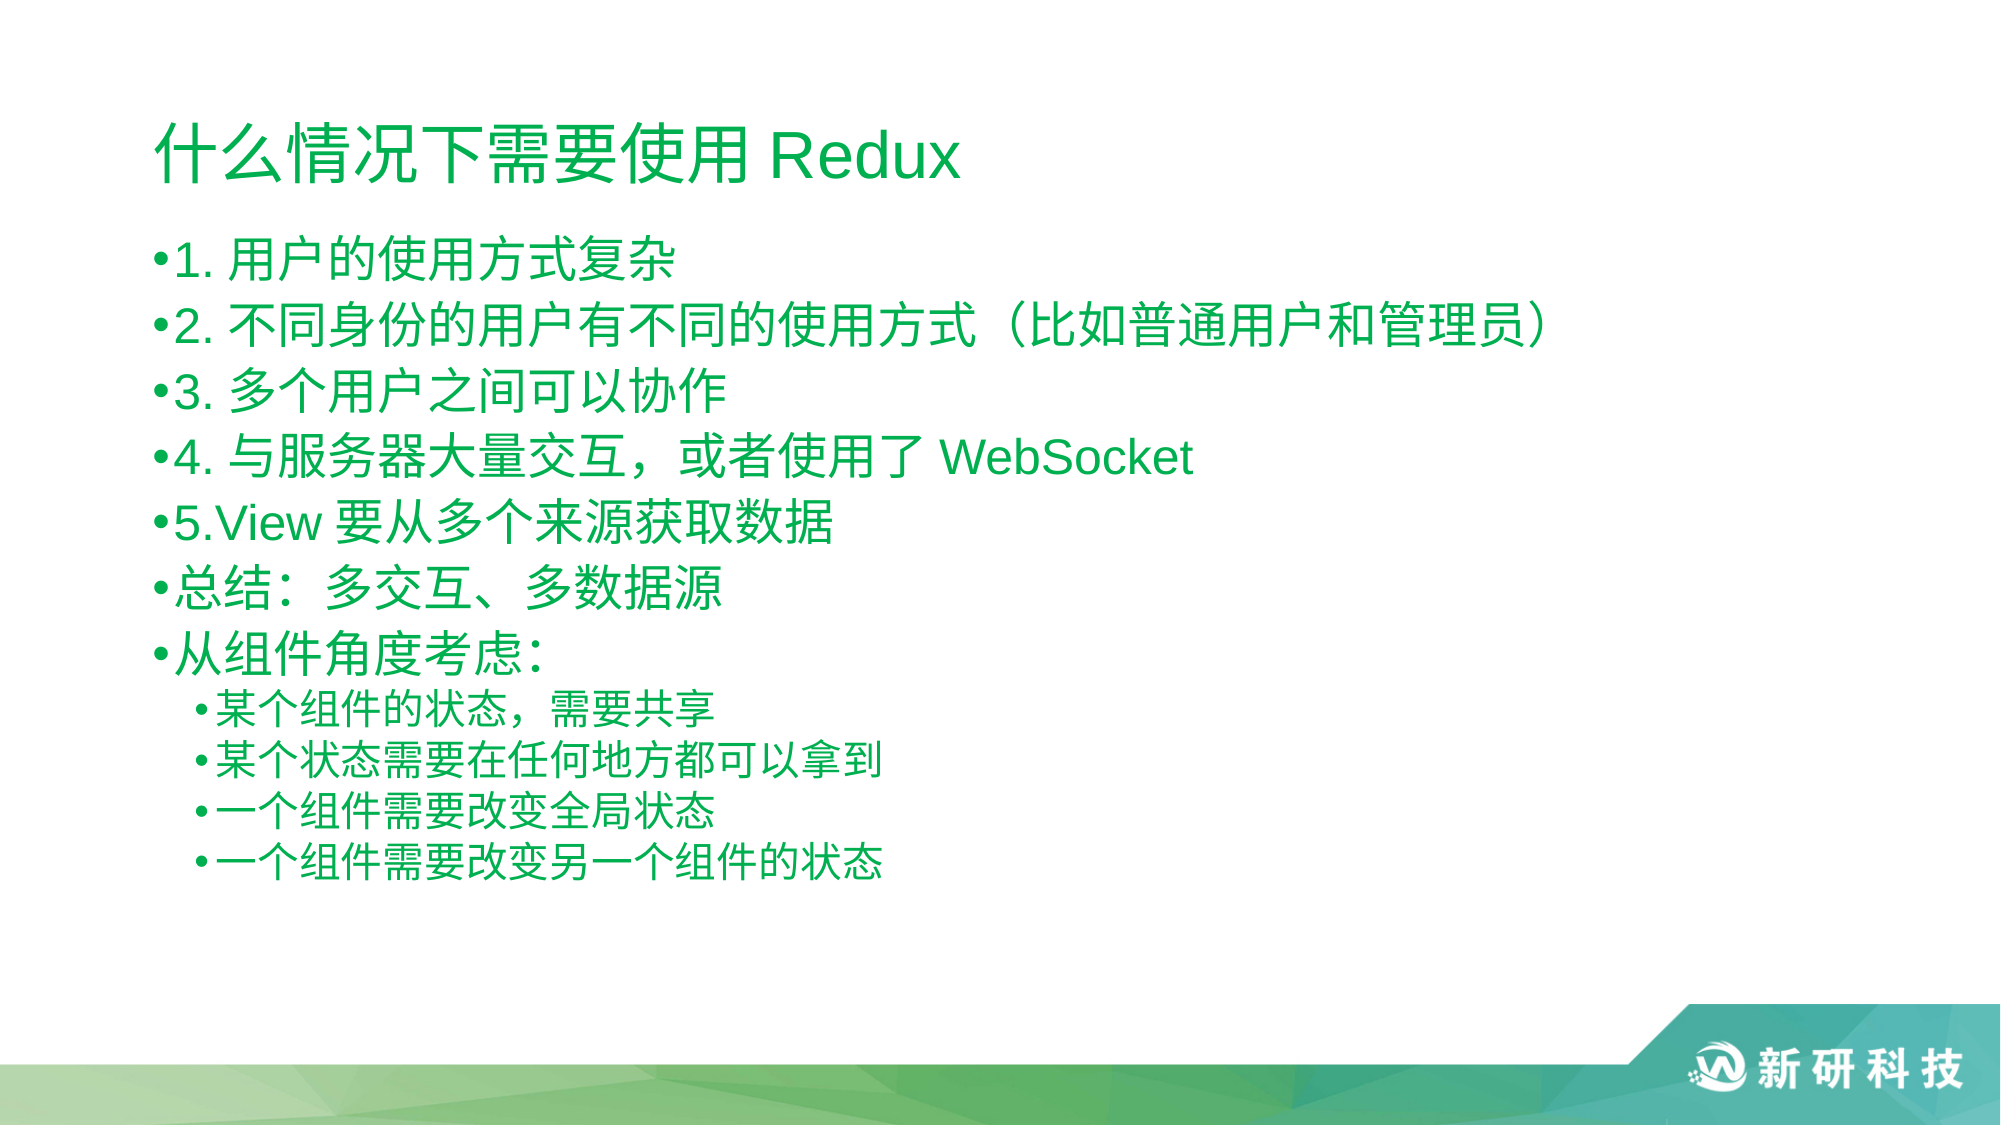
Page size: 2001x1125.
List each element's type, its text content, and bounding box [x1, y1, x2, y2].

list 1.用户的使用方式复杂 2.不同身份的用户有不同的使用方式（比如普通用户和管理员） 3.多个用户之间可以协作 4.与服务器大量交互，或者使用了WebSocket 5.View要从多个来源获取数据 总结：多交互、多数据源 从组件角度考虑： 某个组件的状态，需要共享 某个状态需要在任何地方都可以拿到 一个组件需要改变全局状态 一个组件需要改变另一个组件的状态 [137, 227, 1600, 1005]
title 什么情况下需要使用Redux [137, 113, 1863, 278]
picture [0, 0, 2001, 1125]
